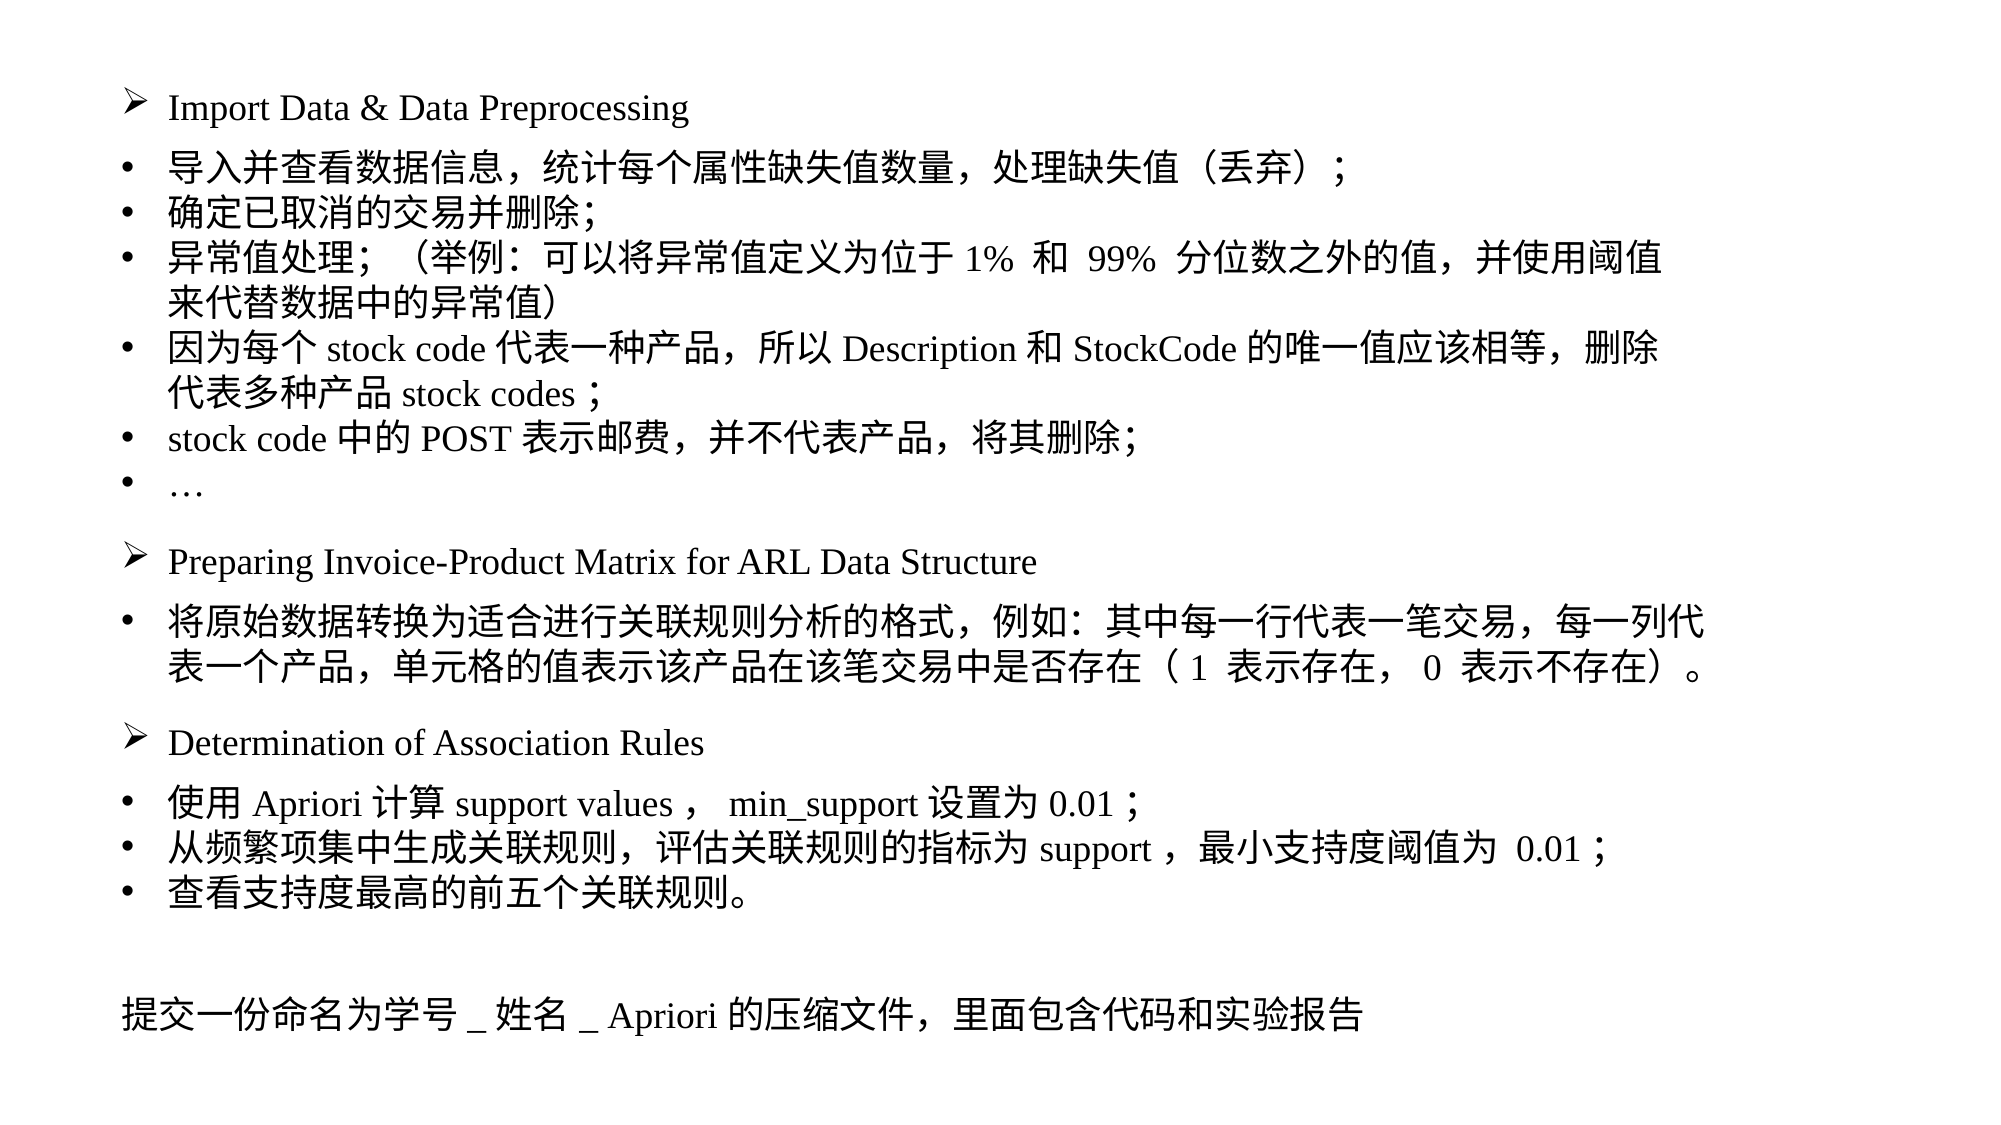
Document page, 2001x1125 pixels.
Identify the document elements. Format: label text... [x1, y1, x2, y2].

text_box Preparing Invoice-Product Matrix for ARL Data Structure [106, 529, 1062, 590]
text_box Import Data & Data Preprocessing [106, 75, 1341, 136]
text_box 将原始数据转换为适合进行关联规则分析的格式，例如：其中每一行代表一笔交易，每一列代表一个产品，单元格的值表示该产品在该笔交易中是否存在（1 表示存在，0 表示不存在）。 [106, 590, 1730, 695]
text_box 提交一份命名为学号_姓名_ Apriori的压缩文件，里面包含代码和实验报告 [106, 983, 1450, 1043]
text_box Determination of Association Rules [106, 710, 721, 771]
text_box 使用Apriori计算support values，min_support设置为0.01； 从频繁项集中生成关联规则，评估关联规则的指标为support，最小支持度阈值为 0.01； 查看支持度最高的前五个关联规则。 [106, 771, 1730, 921]
text_box 导入并查看数据信息，统计每个属性缺失值数量，处理缺失值（丢弃）； 确定已取消的交易并删除； 异常值处理；（举例：可以将异常值定义为位于1% 和 99% 分位数之外的值，并使用阈值来代替数据中的异常值） 因为每个stock code代表一种产品，所以Description和StockCode的唯一值应该相等，删除代表多种产品stock codes； stock code中的POST表示邮费，并不代表产品，将其删除； … [106, 136, 1685, 512]
